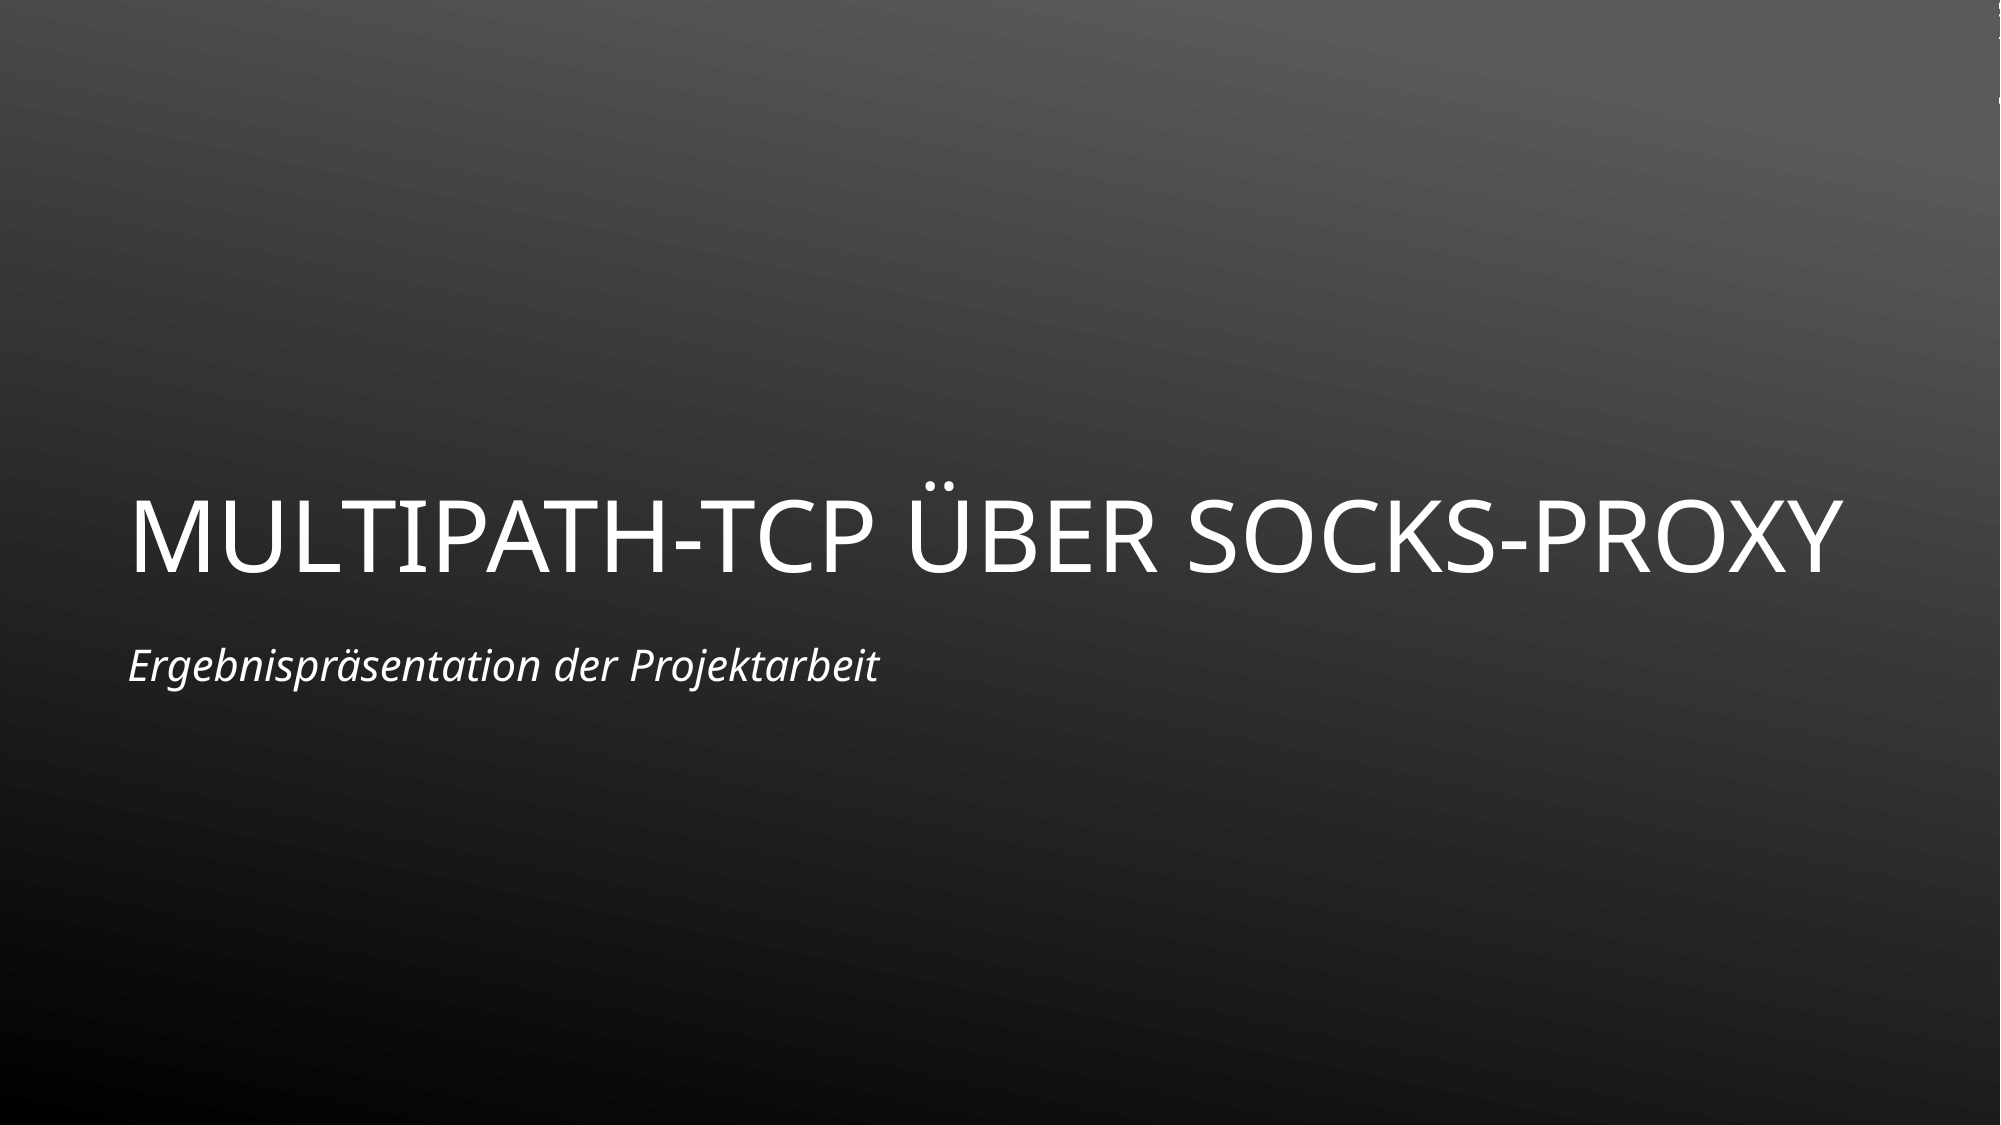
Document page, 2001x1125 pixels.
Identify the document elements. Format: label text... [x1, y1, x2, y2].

text_box [0, 0, 2000, 1125]
title Multipath-TCP über Socks-Proxy [112, 112, 1905, 600]
subtitle Ergebnispräsentation der Projektarbeit [112, 630, 1222, 950]
